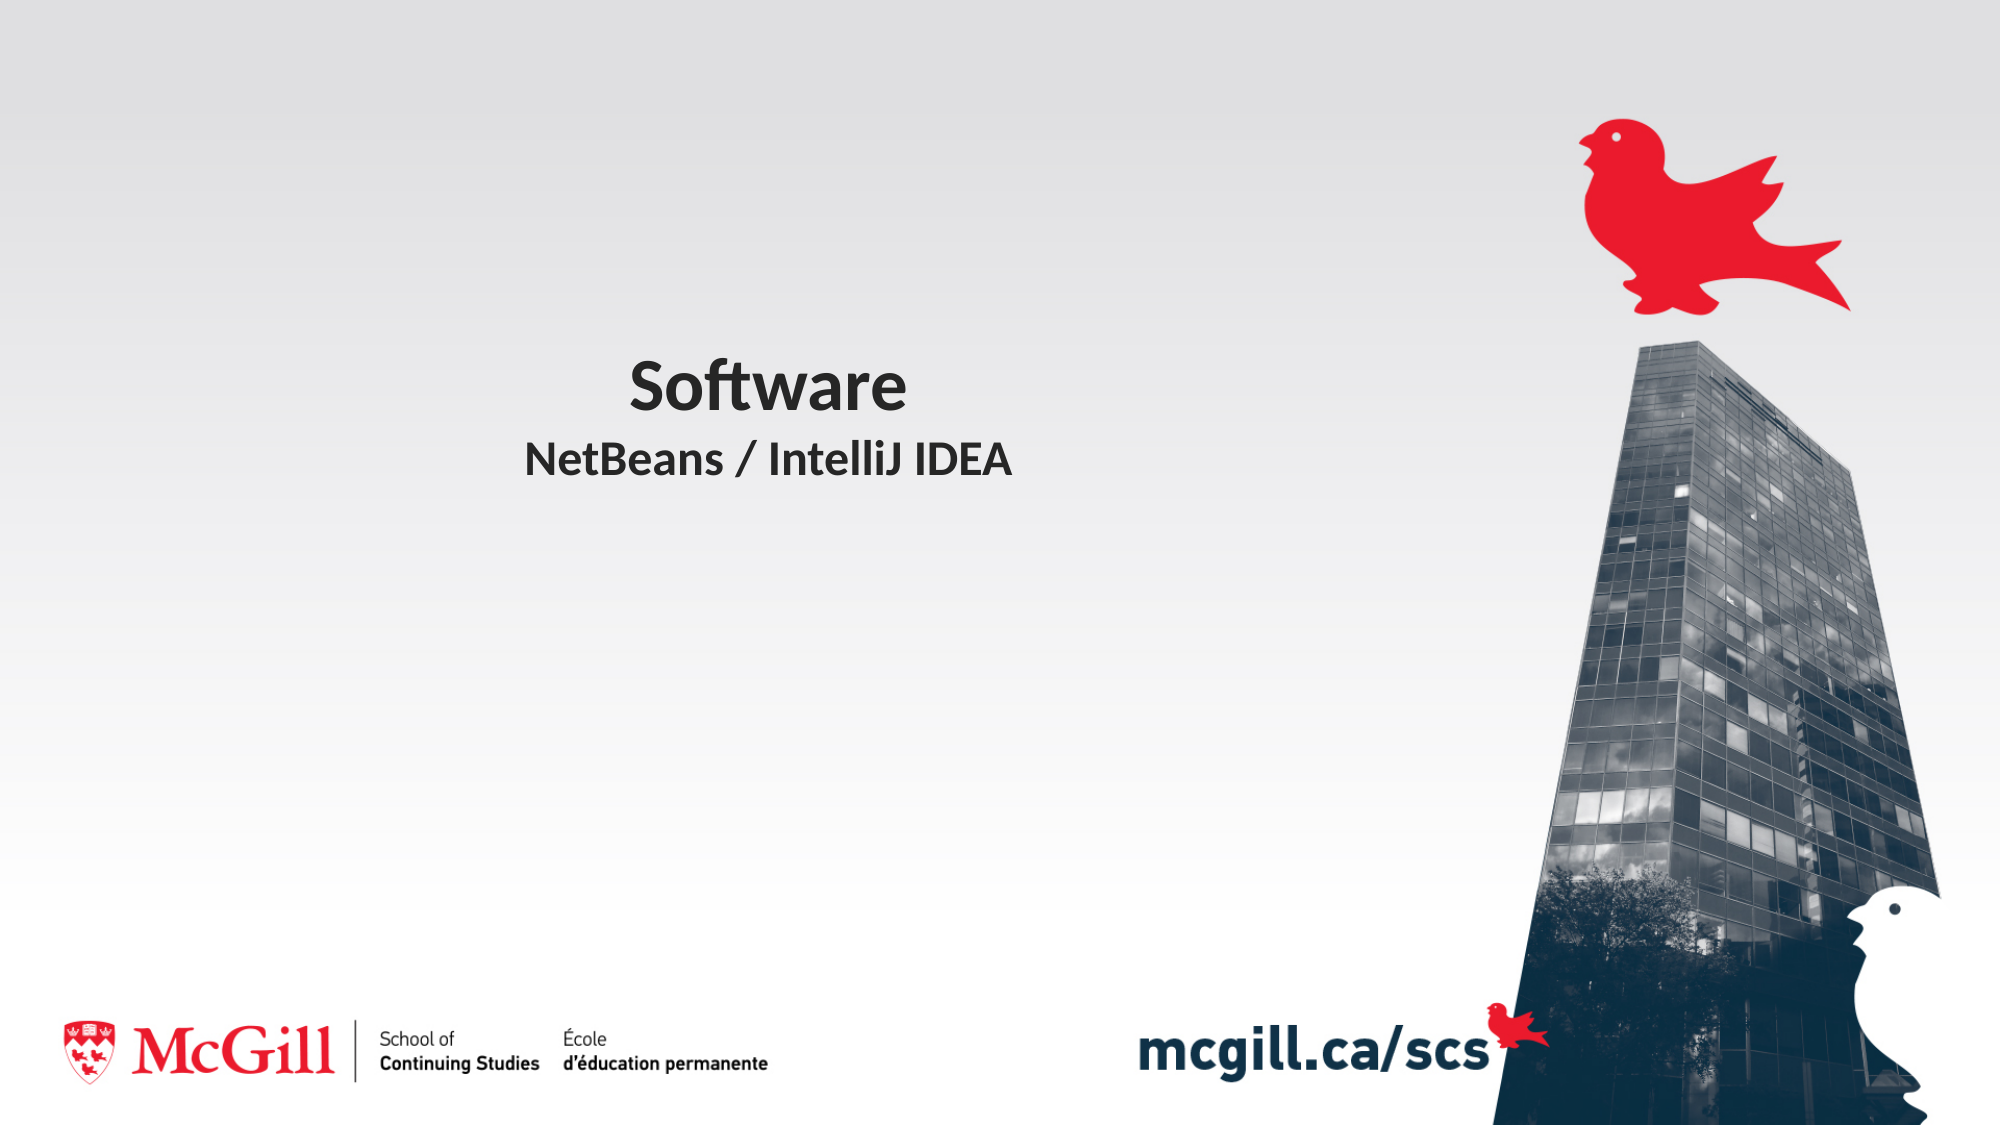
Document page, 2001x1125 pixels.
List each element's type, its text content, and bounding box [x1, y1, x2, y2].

picture [0, 0, 2000, 1125]
title Software NetBeans / IntelliJ IDEA [0, 0, 1538, 825]
